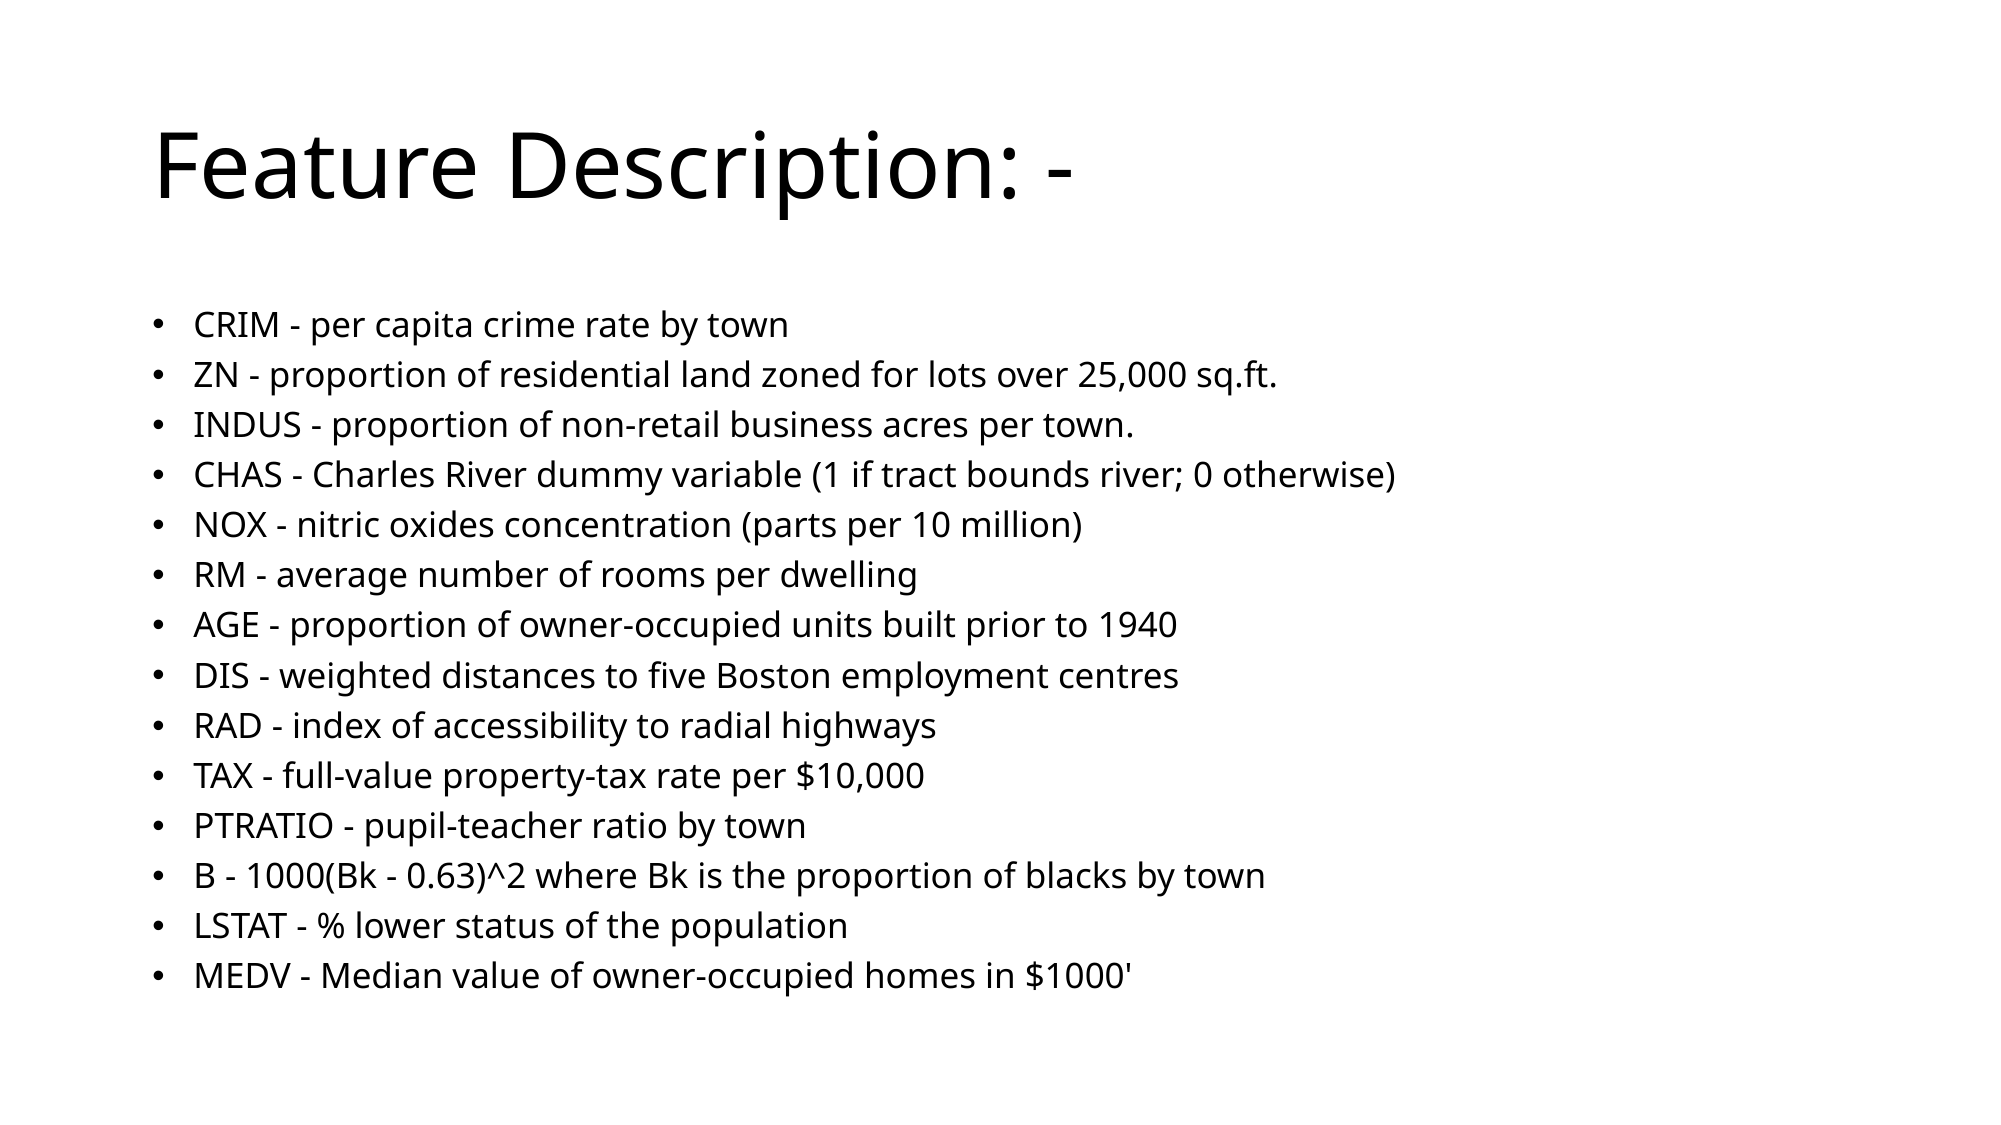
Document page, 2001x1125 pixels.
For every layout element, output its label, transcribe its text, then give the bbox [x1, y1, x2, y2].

list CRIM - per capita crime rate by town ZN - proportion of residential land zoned for lots over 25,000 sq.ft. INDUS - proportion of non-retail business acres per town. CHAS - Charles River dummy variable (1 if tract bounds river; 0 otherwise) NOX - nitric oxides concentration (parts per 10 million) RM - average number of rooms per dwelling AGE - proportion of owner-occupied units built prior to 1940 DIS - weighted distances to five Boston employment centres RAD - index of accessibility to radial highways TAX - full-value property-tax rate per $10,000 PTRATIO - pupil-teacher ratio by town B - 1000(Bk - 0.63)^2 where Bk is the proportion of blacks by town LSTAT - % lower status of the population MEDV - Median value of owner-occupied homes in $1000' [137, 299, 1863, 1014]
title Feature Description: - [137, 59, 1863, 278]
